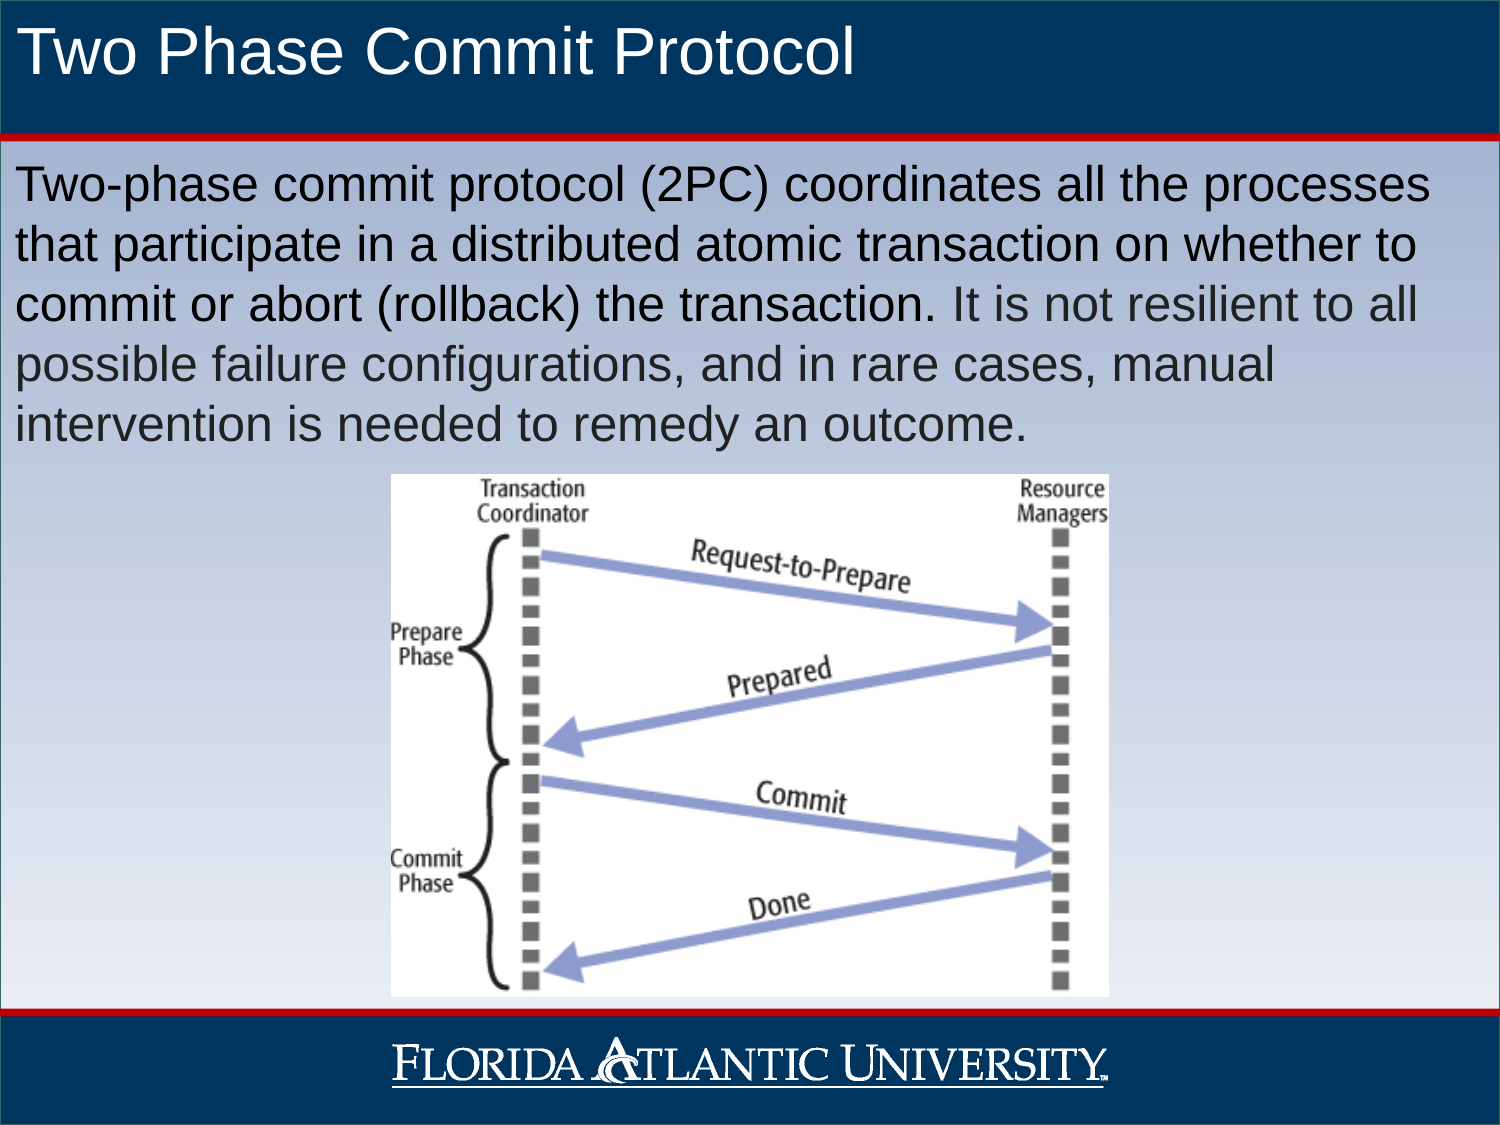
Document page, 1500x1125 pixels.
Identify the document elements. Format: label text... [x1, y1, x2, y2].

picture [391, 474, 1109, 997]
picture [392, 1037, 1108, 1088]
text_box Two-phase commit protocol (2PC) coordinates all the processes that participate in a distributed atomic transaction on whether to commit or abort (rollback) the transaction. It is not resilient to all possible failure configurations, and in rare cases, manual intervention is needed to remedy an outcome. [0, 144, 1500, 460]
title Two Phase Commit Protocol [1, 0, 1500, 111]
